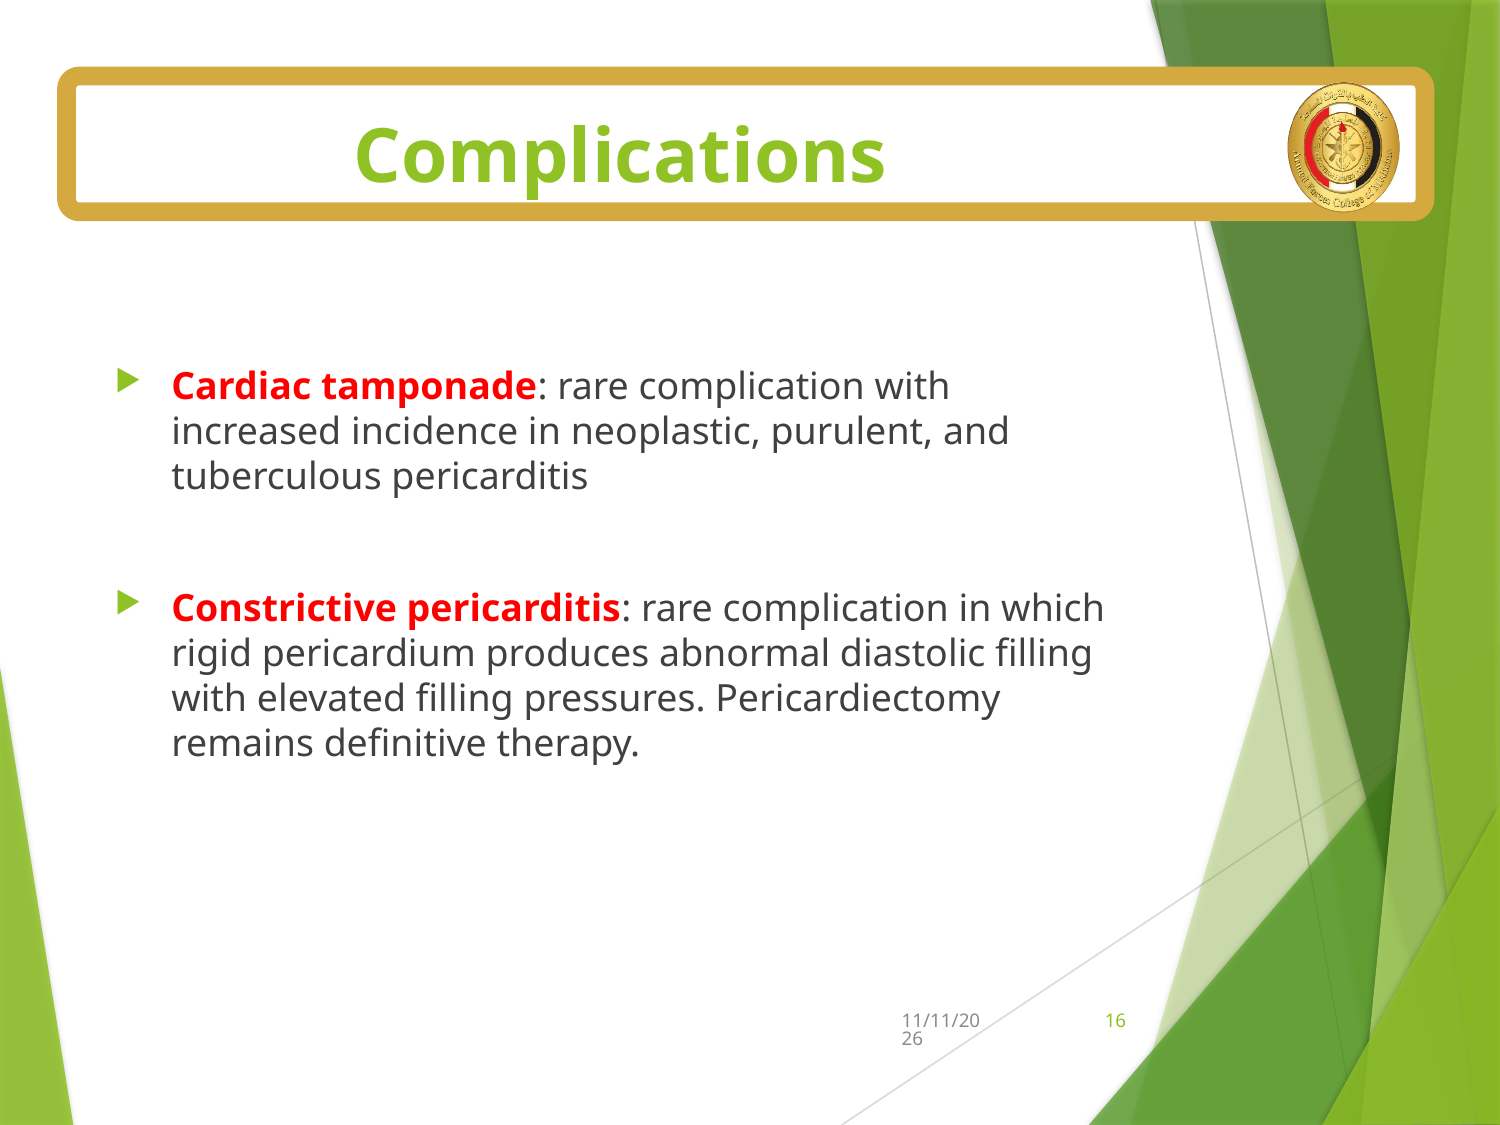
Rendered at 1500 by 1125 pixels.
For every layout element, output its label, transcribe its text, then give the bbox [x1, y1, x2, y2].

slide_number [886, 991, 999, 1051]
title Complications [99, 99, 1142, 317]
picture [1287, 82, 1400, 213]
list Cardiac tamponade: rare complication with increased incidence in neoplastic, purulent, and tuberculous pericarditis Constrictive pericarditis: rare complication in which rigid pericardium produces abnormal diastolic filling with elevated filling pressures. Pericardiectomy remains definitive therapy. [99, 354, 1142, 992]
slide_number 16 [1057, 991, 1142, 1051]
